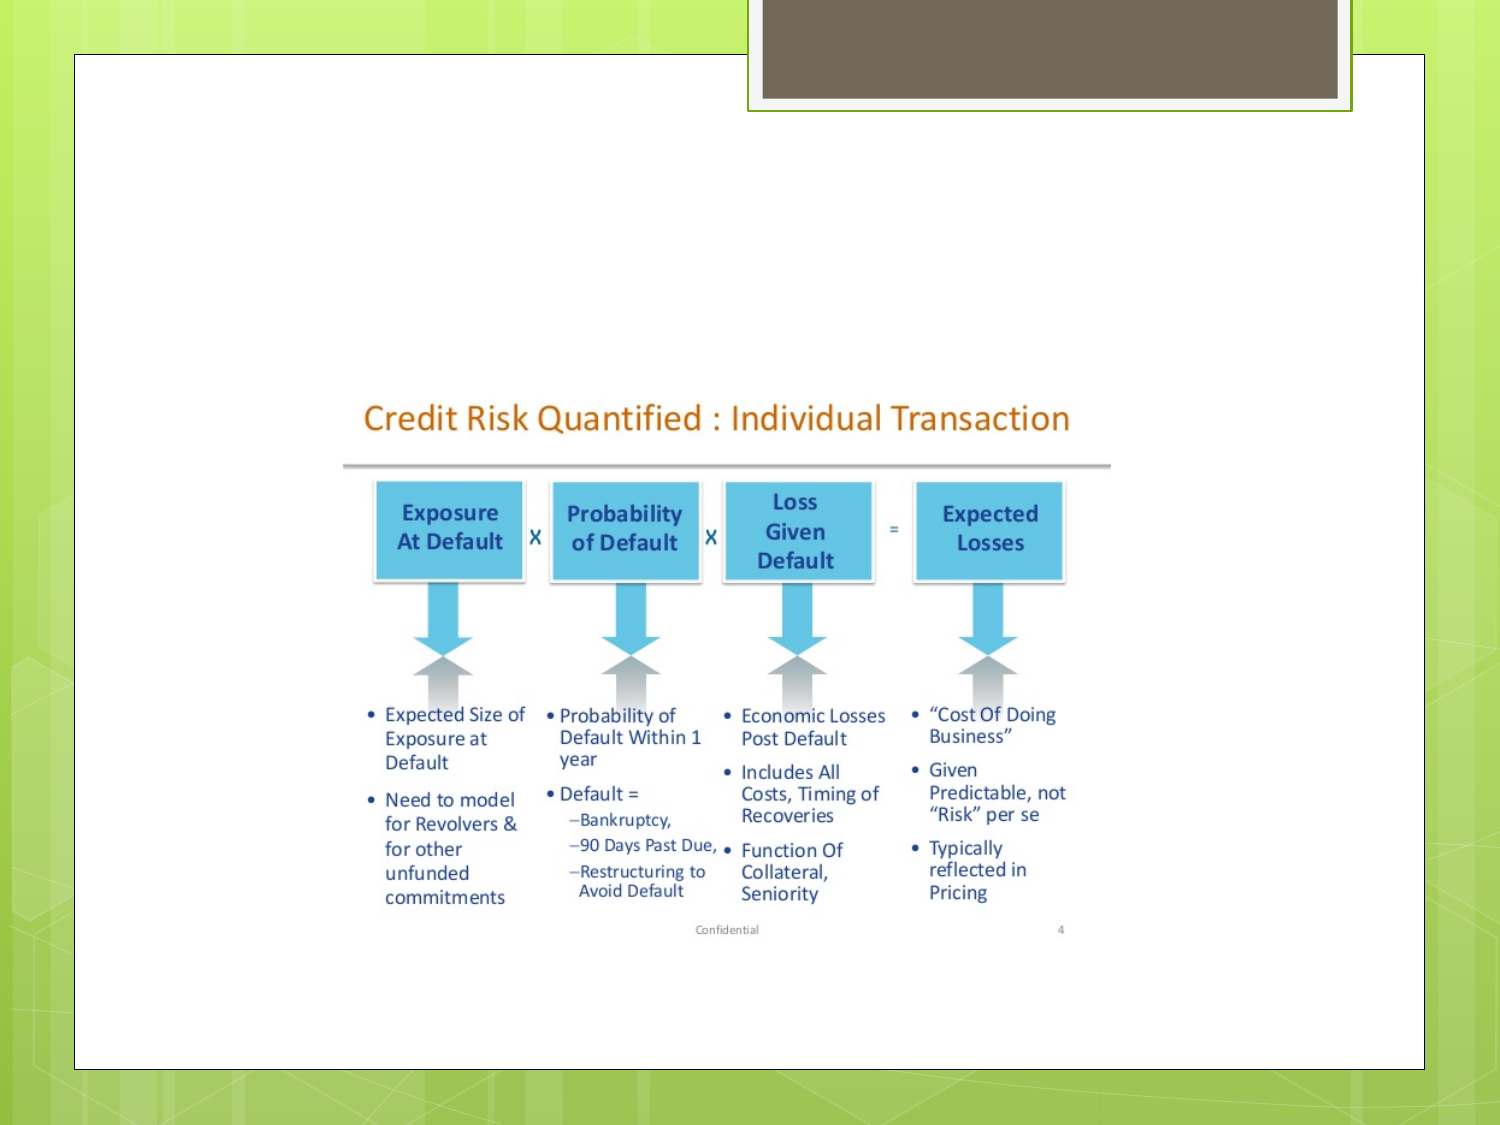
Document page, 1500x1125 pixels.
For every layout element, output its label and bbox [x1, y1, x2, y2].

list [343, 380, 1111, 957]
